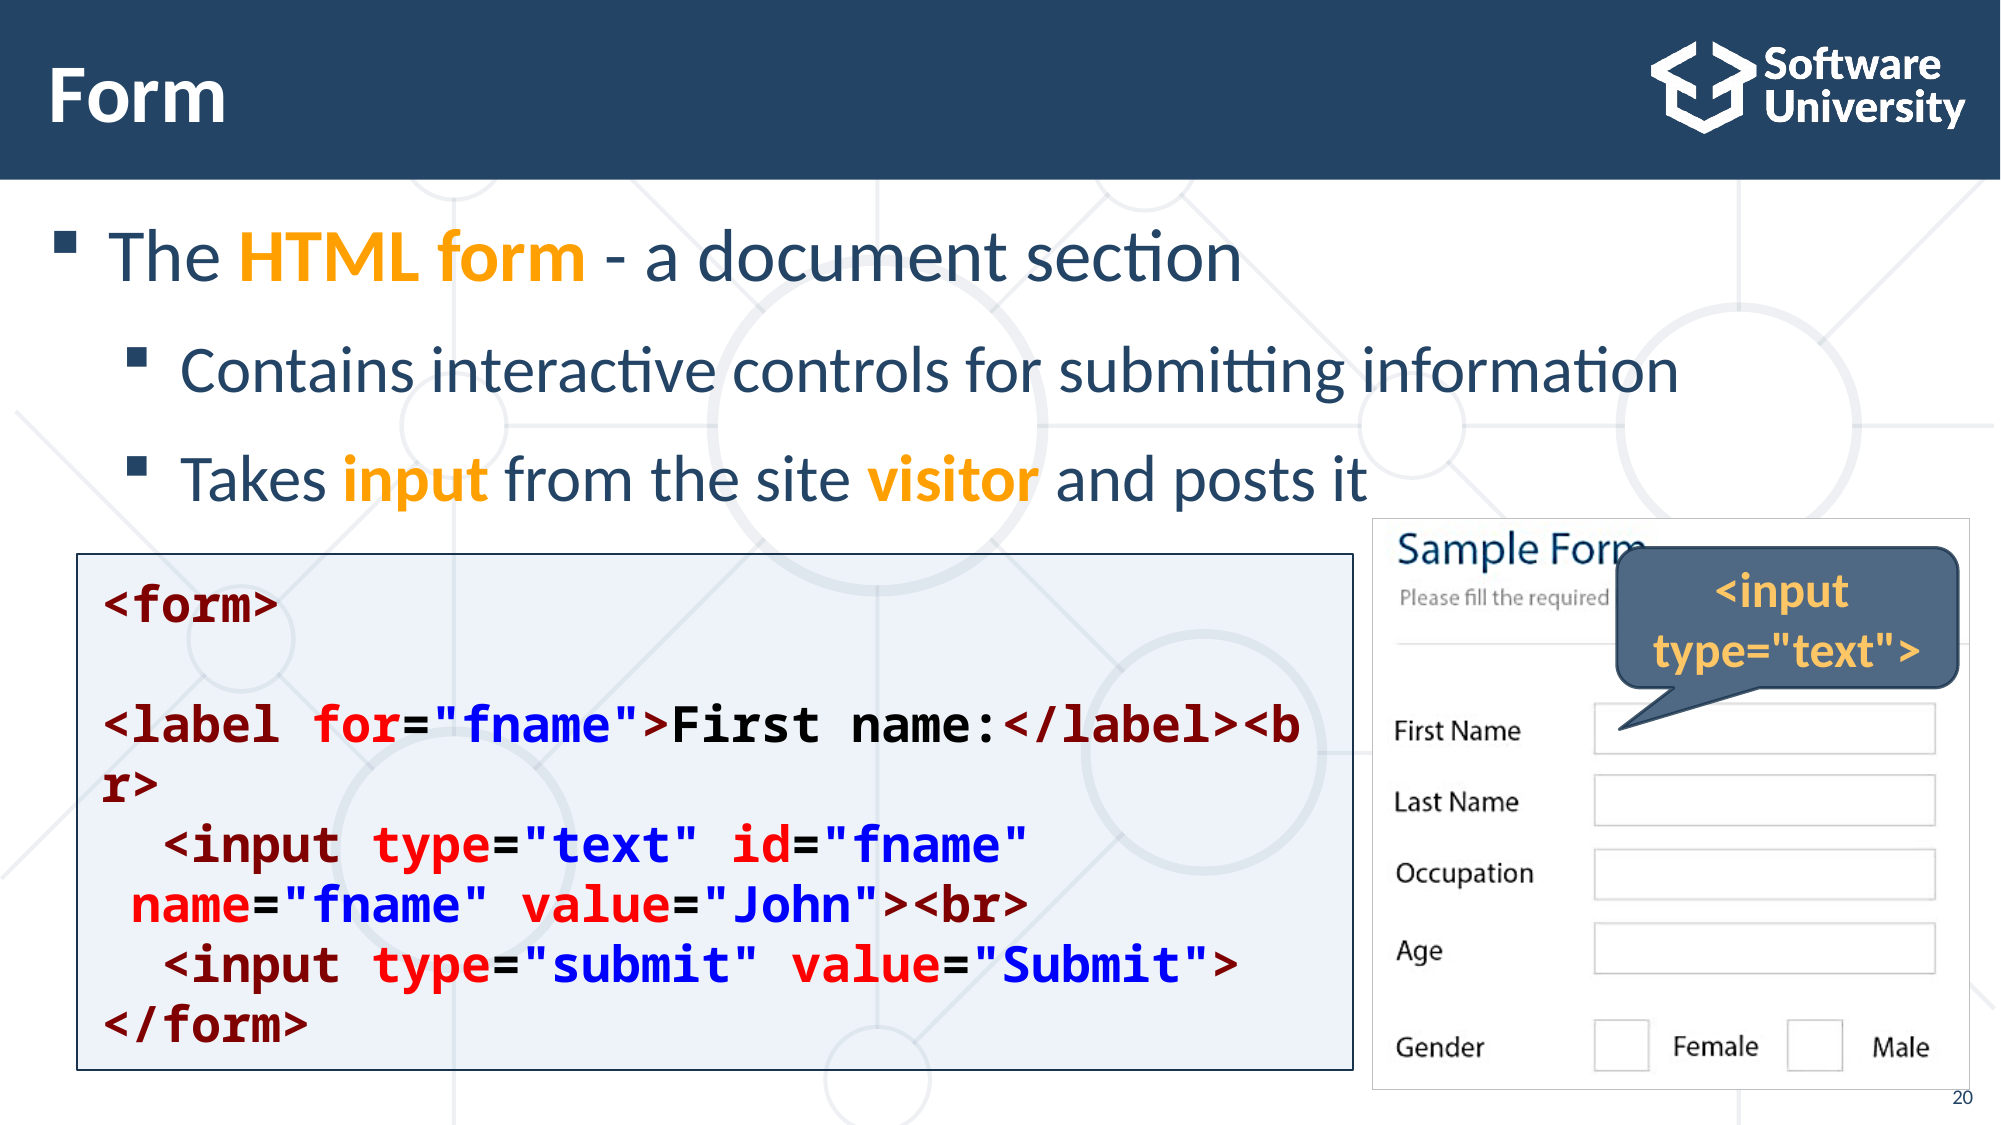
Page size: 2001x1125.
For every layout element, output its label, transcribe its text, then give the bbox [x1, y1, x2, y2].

picture [1651, 41, 1966, 134]
list The HTML form - a document section Contains interactive controls for submitting information Takes input from the site visitor and posts it [31, 196, 1970, 1104]
slide_number 20 [1927, 1067, 1989, 1117]
title Form [31, 16, 1625, 162]
text_box <form> <label for="fname">First name:</label><br> <input type="text" id="fname" name="fname" value="John"><br> <input type="submit" value="Submit"> </form> [77, 554, 1353, 1070]
picture [1371, 517, 1971, 1090]
